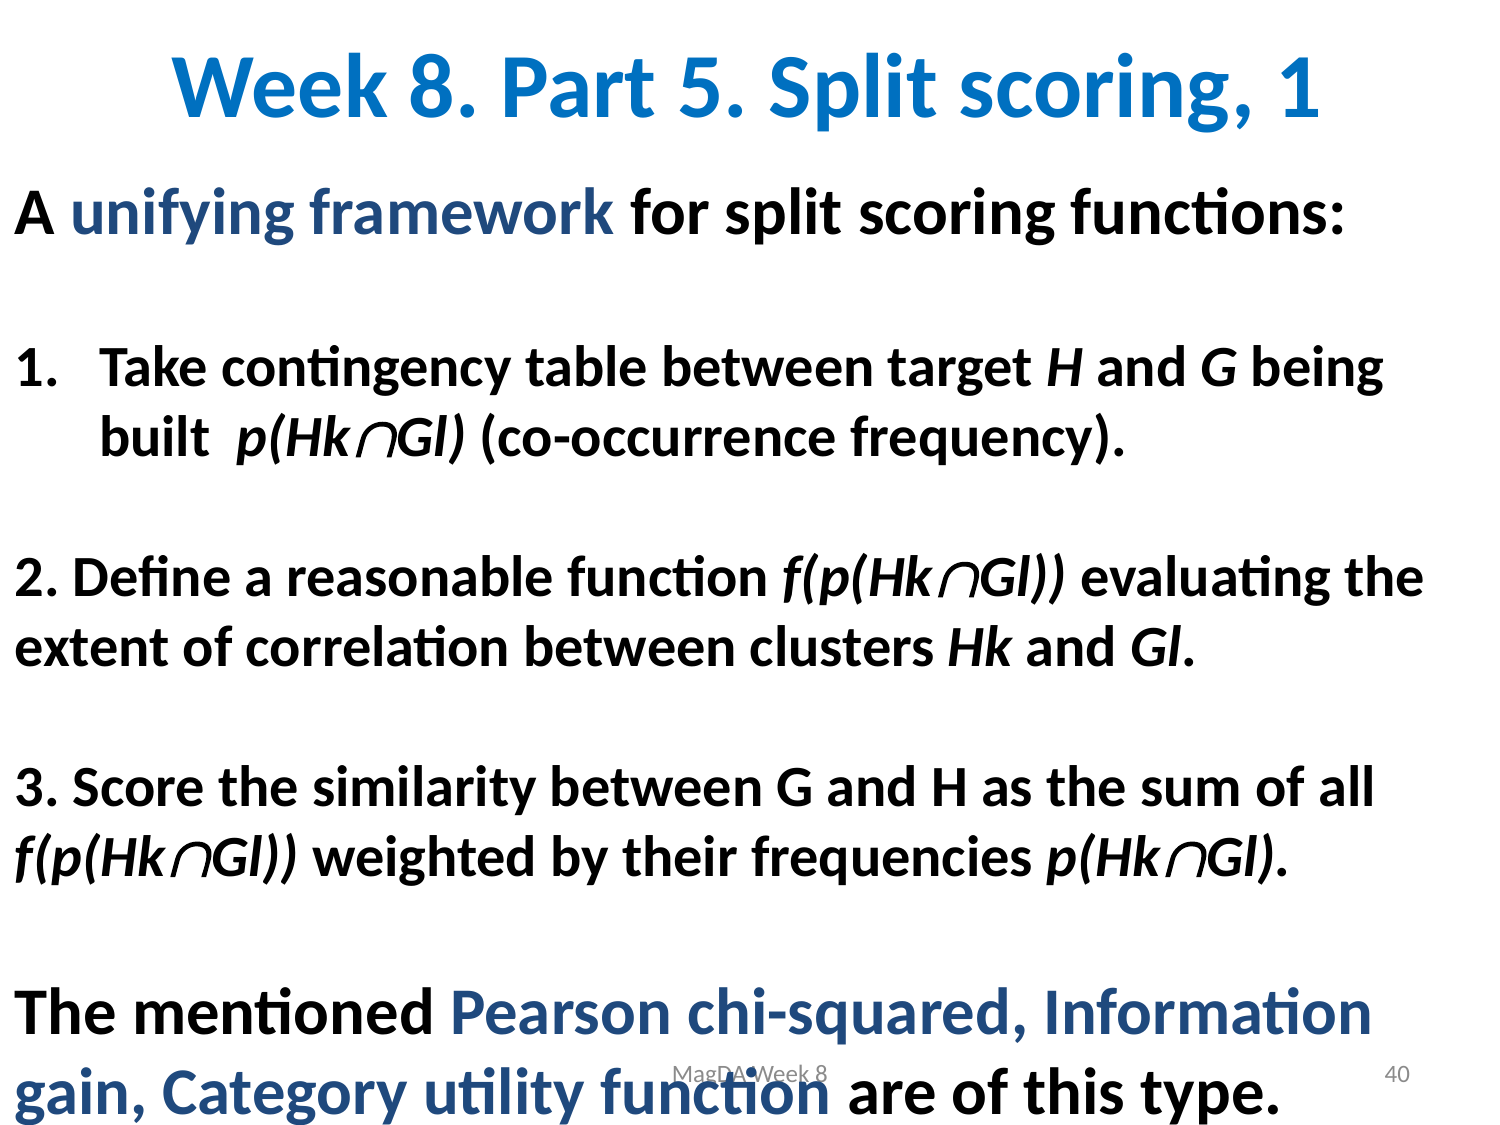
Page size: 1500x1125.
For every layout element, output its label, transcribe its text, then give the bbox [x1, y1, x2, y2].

title Week 8. Part 5. Split scoring, 1 [29, 0, 1466, 160]
text_box A unifying framework for split scoring functions: Take contingency table between target H and G being built p(HkGl) (co-occurrence frequency). 2. Define a reasonable function f(p(HkGl)) evaluating the extent of correlation between clusters Hk and Gl. 3. Score the similarity between G and H as the sum of all f(p(HkGl)) weighted by their frequencies p(HkGl). The mentioned Pearson chi-squared, Information gain, Category utility function are of this type. [0, 160, 1500, 1125]
